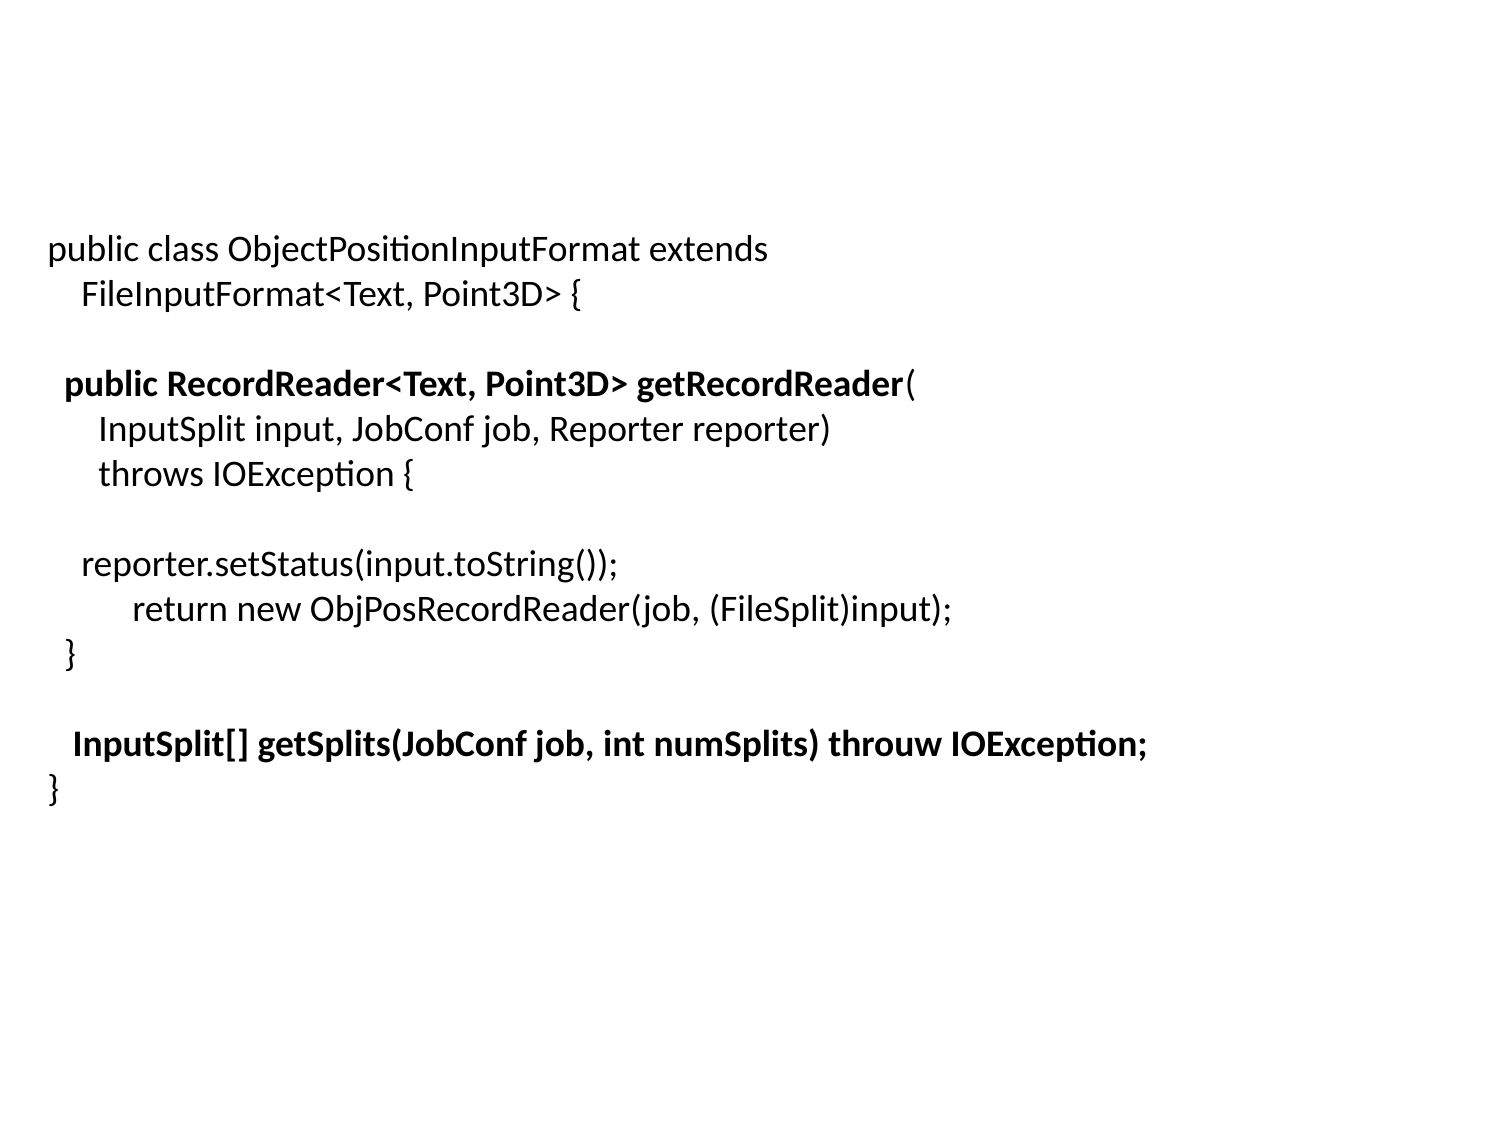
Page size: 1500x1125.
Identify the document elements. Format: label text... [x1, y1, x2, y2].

text_box public class ObjectPositionInputFormat extends FileInputFormat<Text, Point3D> { public RecordReader<Text, Point3D> getRecordReader( InputSplit input, JobConf job, Reporter reporter) throws IOException { reporter.setStatus(input.toString()); return new ObjPosRecordReader(job, (FileSplit)input); } InputSplit[] getSplits(JobConf job, int numSplits) throuw IOException; } [32, 216, 1430, 907]
